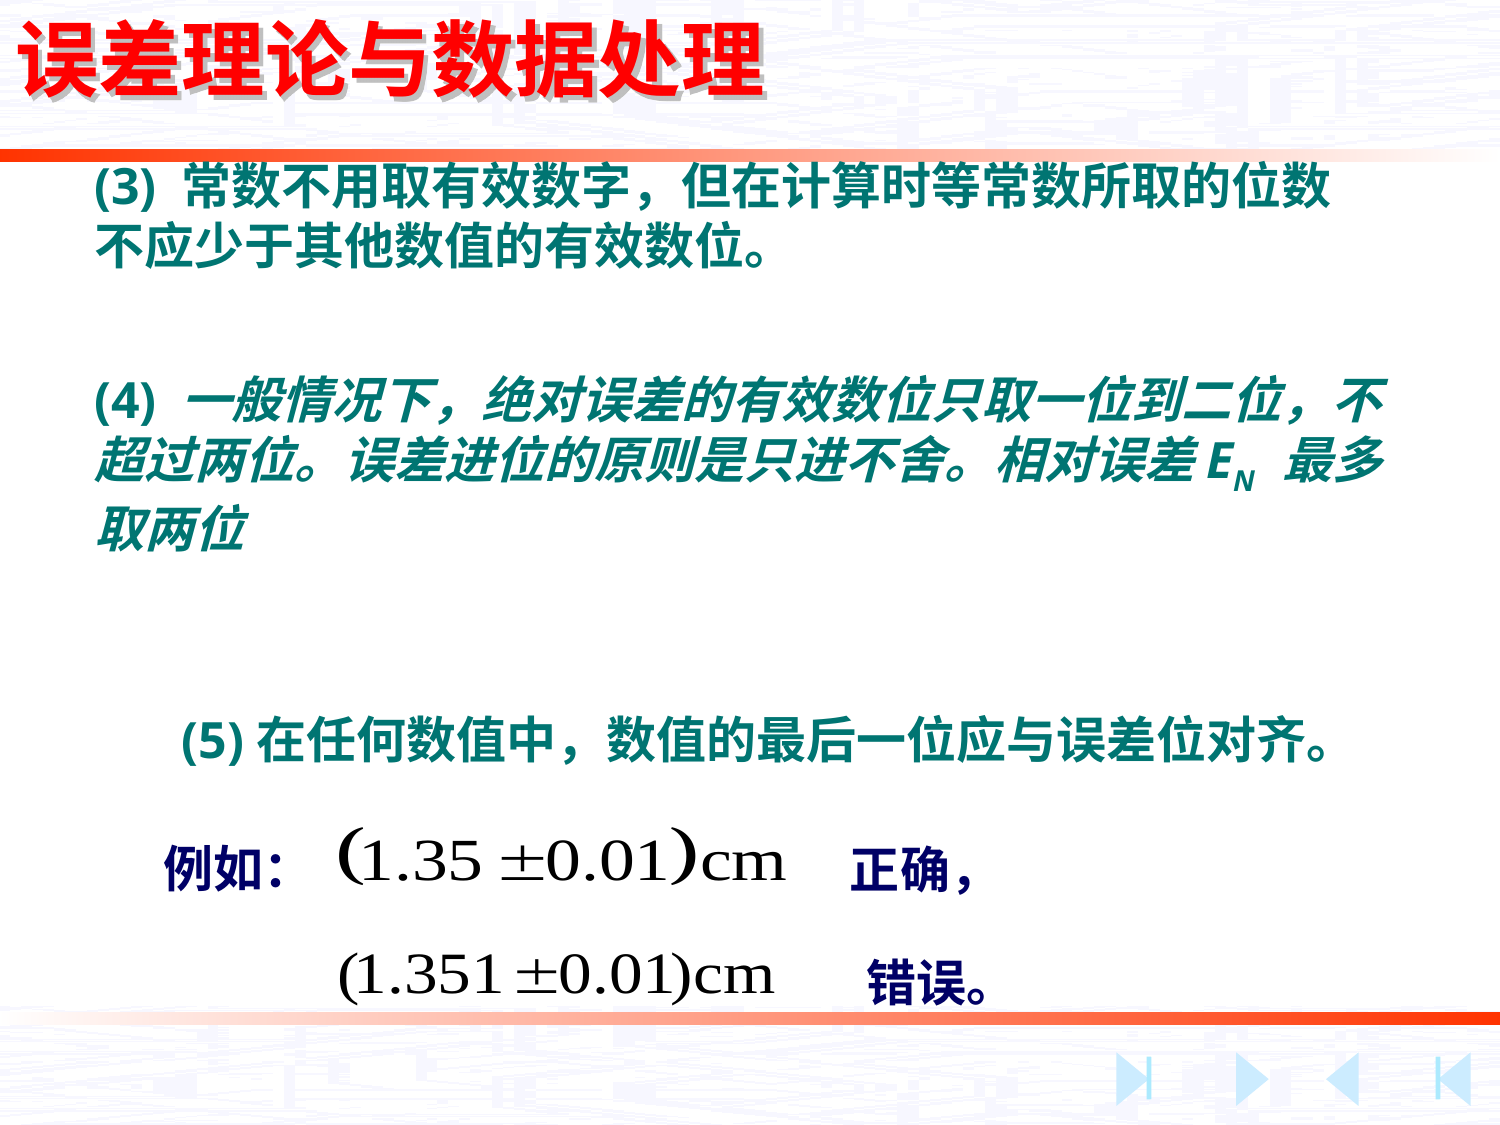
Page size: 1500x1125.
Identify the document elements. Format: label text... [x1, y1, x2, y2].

text_box (4) 一般情况下，绝对误差的有效数位只取一位到二位，不超过两位。误差进位的原则是只进不舍。相对误差EN 最多取两位 [79, 361, 1441, 565]
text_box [328, 939, 788, 1018]
picture [0, 0, 1500, 149]
picture [0, 1025, 1500, 1125]
picture [1032, 1006, 1500, 1013]
picture [788, 1006, 851, 1013]
text_box (3) 常数不用取有效数字，但在计算时等常数所取的位数不应少于其他数值的有效数位。 [79, 147, 1393, 283]
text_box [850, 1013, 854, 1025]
text_box 误差理论与数据处理 [0, 0, 780, 115]
text_box (5)在任何数值中，数值的最后一位应与误差位对齐。 [167, 701, 1383, 777]
picture [0, 1006, 328, 1013]
text_box 正确， [835, 830, 1316, 906]
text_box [328, 815, 800, 916]
text_box 错误。 [851, 944, 1032, 1020]
text_box 例如： [112, 830, 328, 905]
